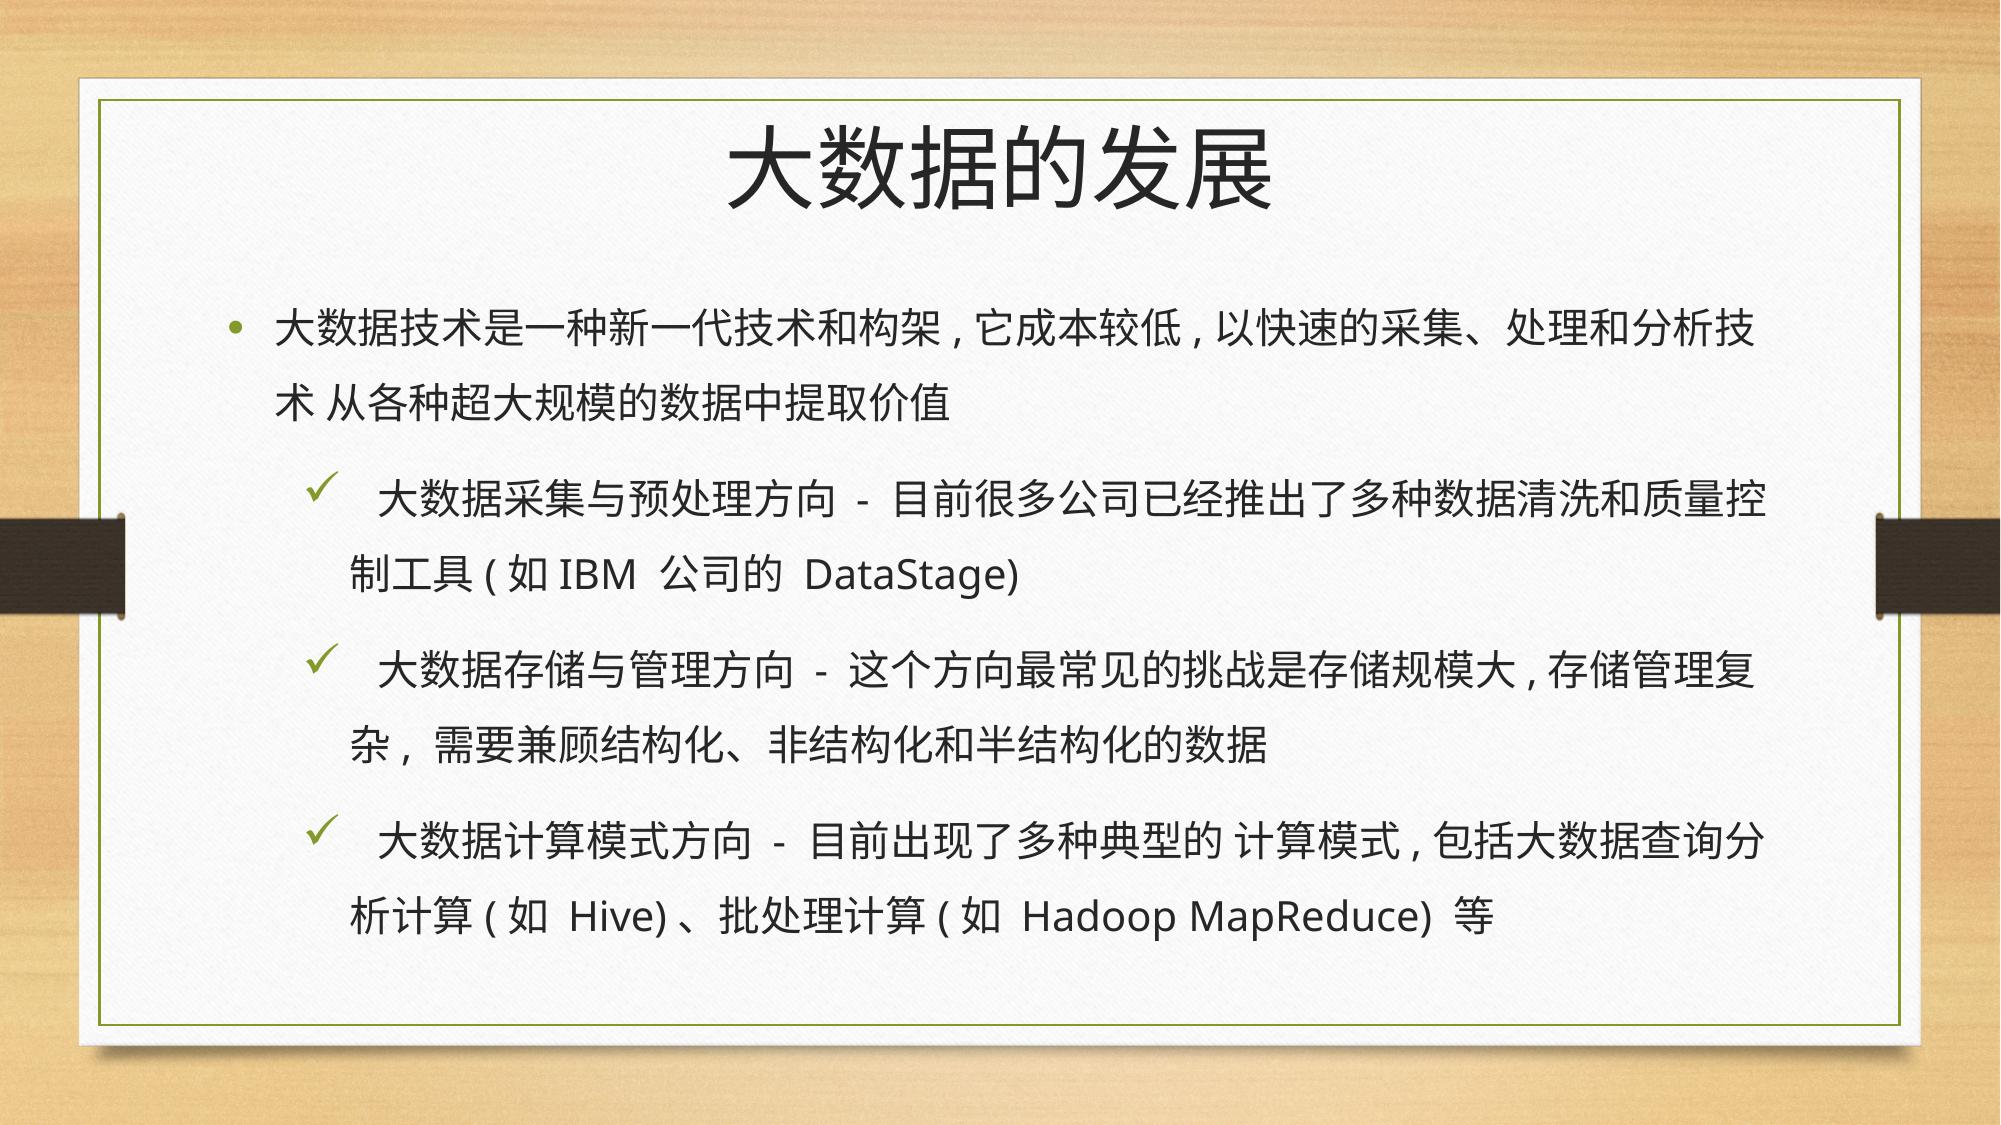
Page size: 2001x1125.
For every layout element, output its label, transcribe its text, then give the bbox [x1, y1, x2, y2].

title 大数据的发展 [212, 99, 1788, 234]
picture [0, 0, 2001, 1125]
list 大数据技术是一种新一代技术和构架,它成本较低,以快速的采集、处理和分析技术 从各种超大规模的数据中提取价值 大数据采集与预处理方向 - 目前很多公司已经推出了多种数据清洗和质量控制工具(如IBM 公司的 DataStage) 大数据存储与管理方向 - 这个方向最常见的挑战是存储规模大,存储管理复杂, 需要兼顾结构化、非结构化和半结构化的数据 大数据计算模式方向 - 目前出现了多种典型的 计算模式,包括大数据查询分析计算(如 Hive)、批处理计算(如 Hadoop MapReduce) 等 [212, 268, 1788, 964]
